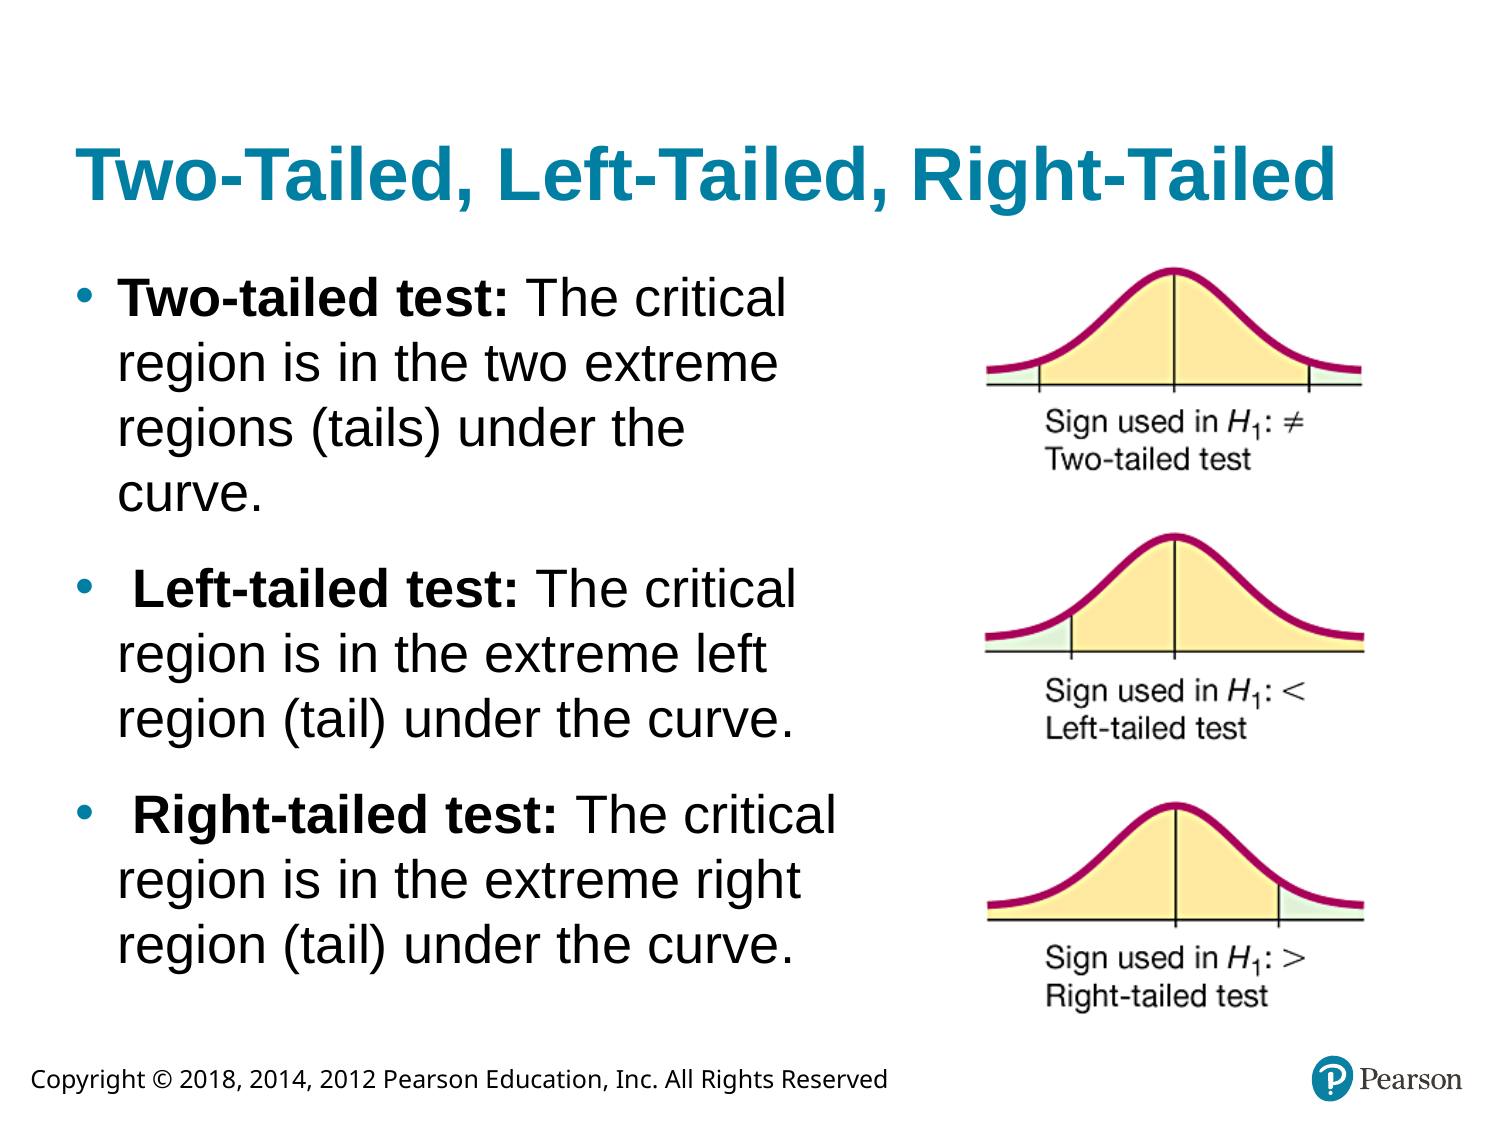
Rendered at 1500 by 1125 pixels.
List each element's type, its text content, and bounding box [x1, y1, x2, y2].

list Two-tailed test: The critical region is in the two extreme regions (tails) under the curve. Left-tailed test: The critical region is in the extreme left region (tail) under the curve. Right-tailed test: The critical region is in the extreme right region (tail) under the curve. [75, 262, 838, 1005]
picture [974, 257, 1390, 1026]
title Two-Tailed, Left-Tailed, Right-Tailed [75, 35, 1425, 216]
